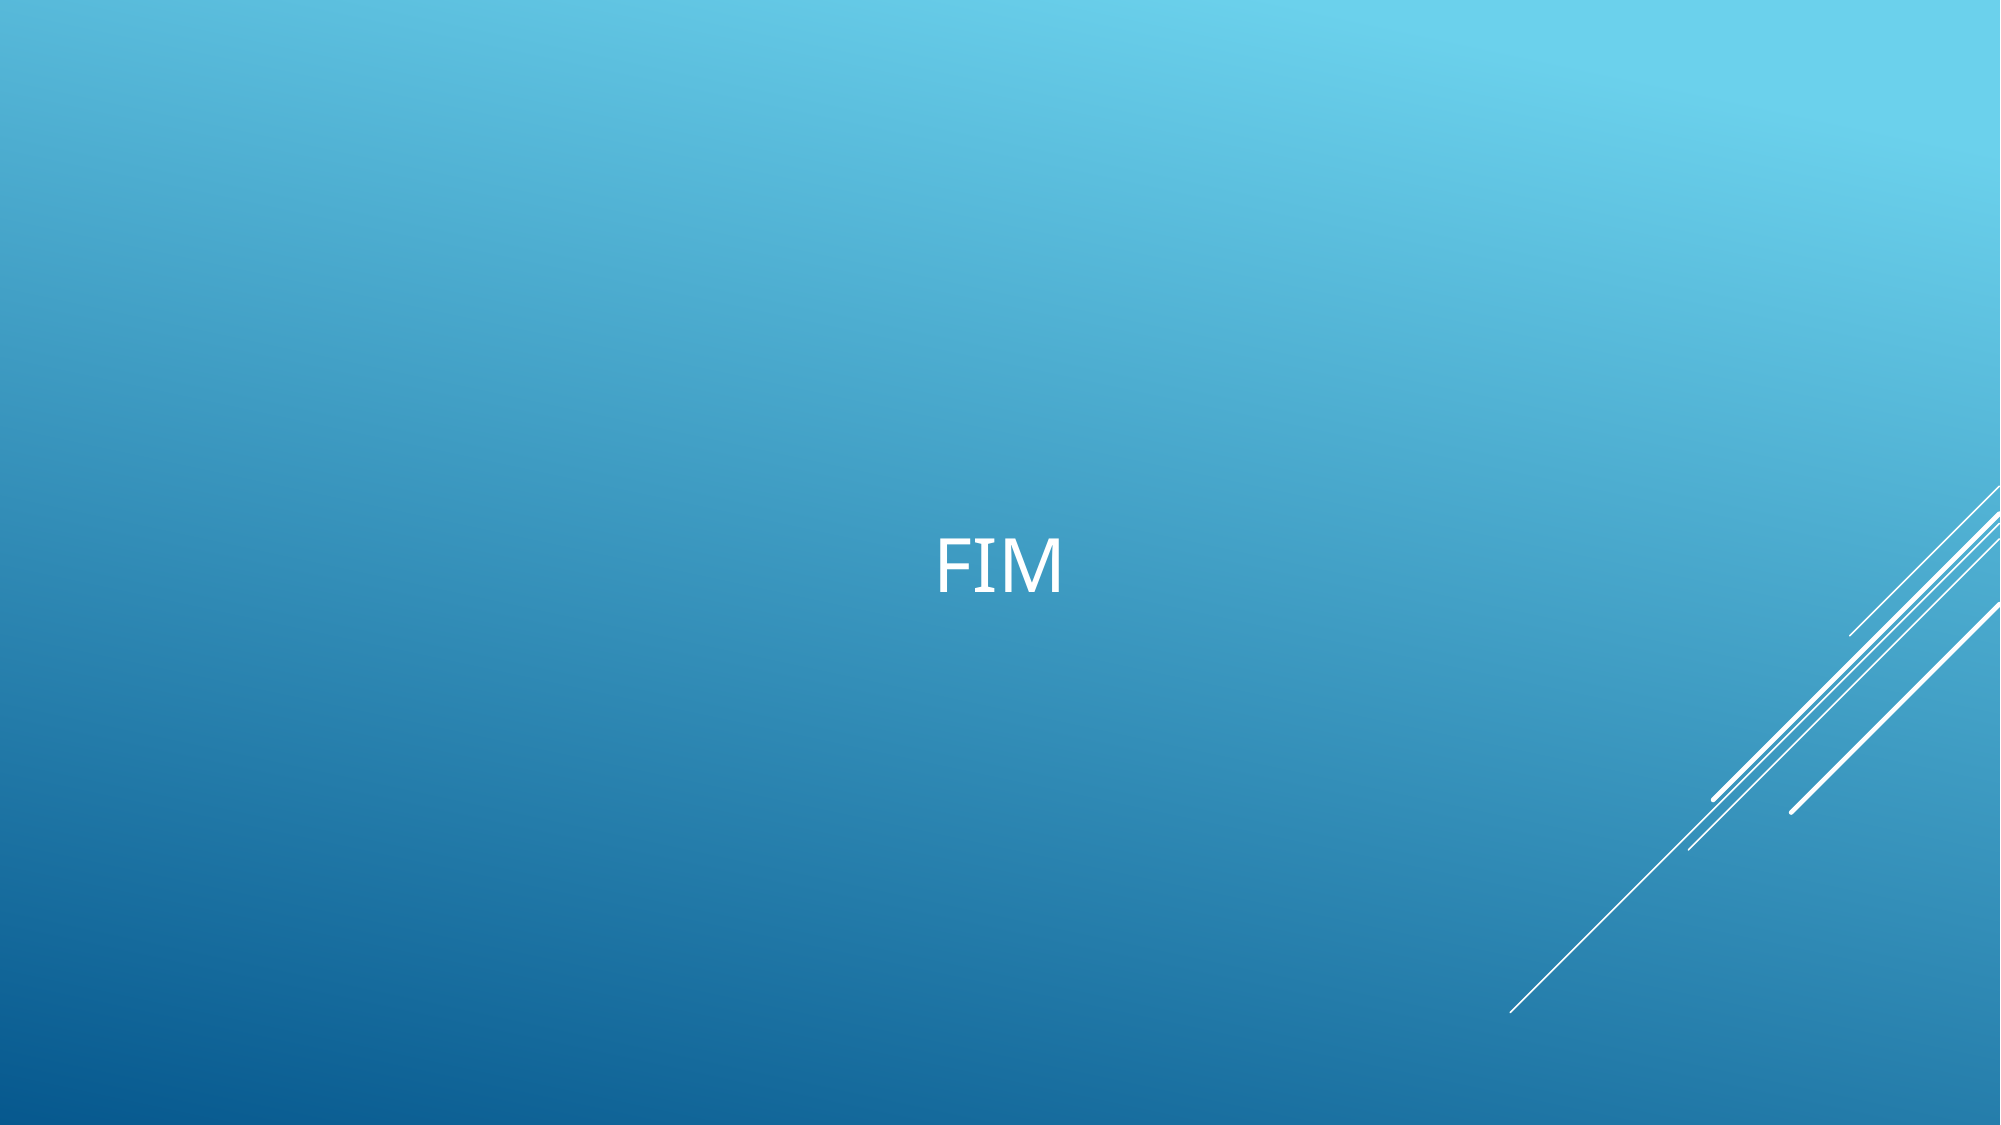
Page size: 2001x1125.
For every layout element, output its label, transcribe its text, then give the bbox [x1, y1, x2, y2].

title FIM [137, 453, 1863, 672]
